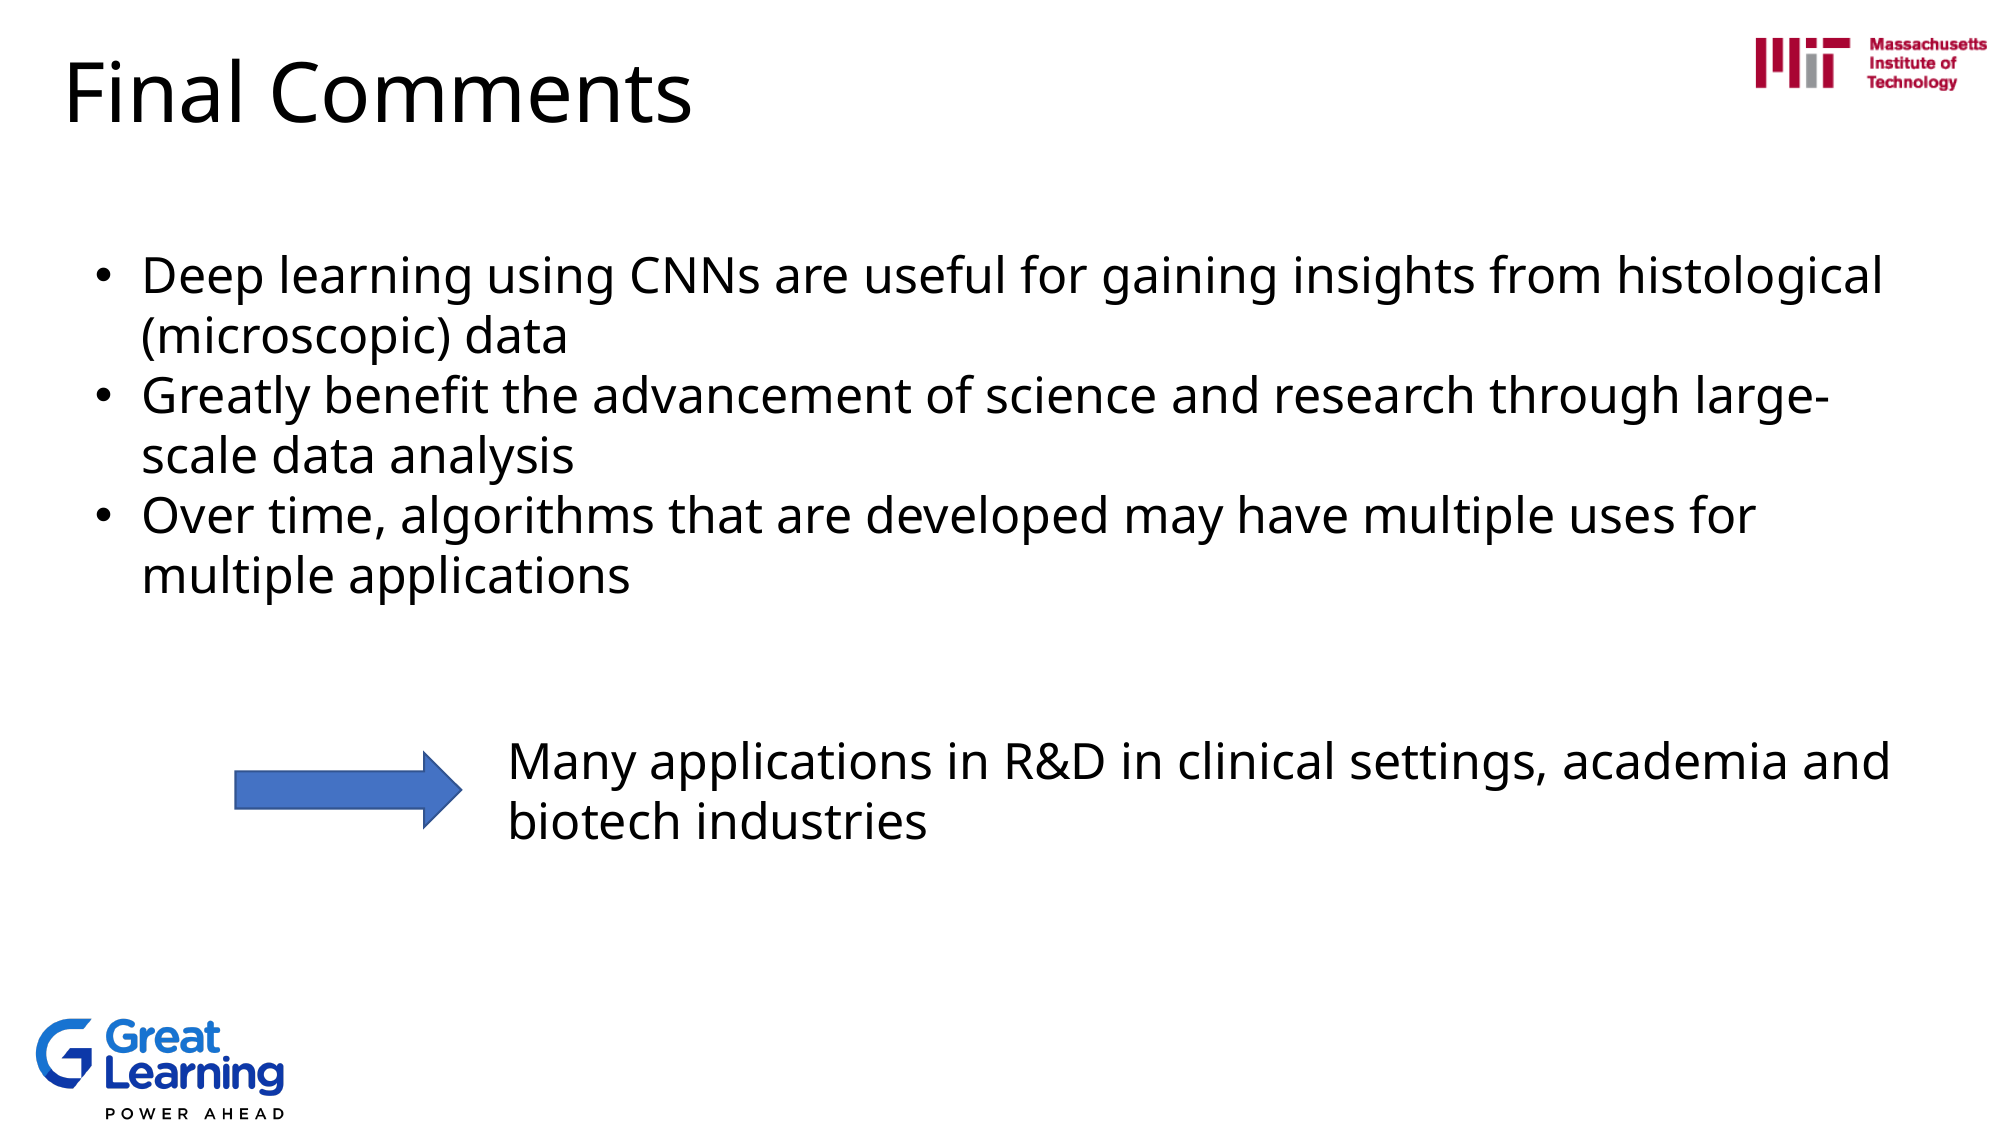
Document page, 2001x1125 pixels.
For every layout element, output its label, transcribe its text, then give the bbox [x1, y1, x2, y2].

text_box [234, 750, 463, 830]
text_box Deep learning using CNNs are useful for gaining insights from histological (microscopic) data Greatly benefit the advancement of science and research through large-scale data analysis Over time, algorithms that are developed may have multiple uses for multiple applications [79, 236, 1921, 612]
text_box Many applications in R&D in clinical settings, academia and biotech industries [492, 721, 1934, 857]
picture [0, 1013, 319, 1125]
picture [1743, 0, 2000, 130]
title Final Comments [47, 0, 1773, 205]
